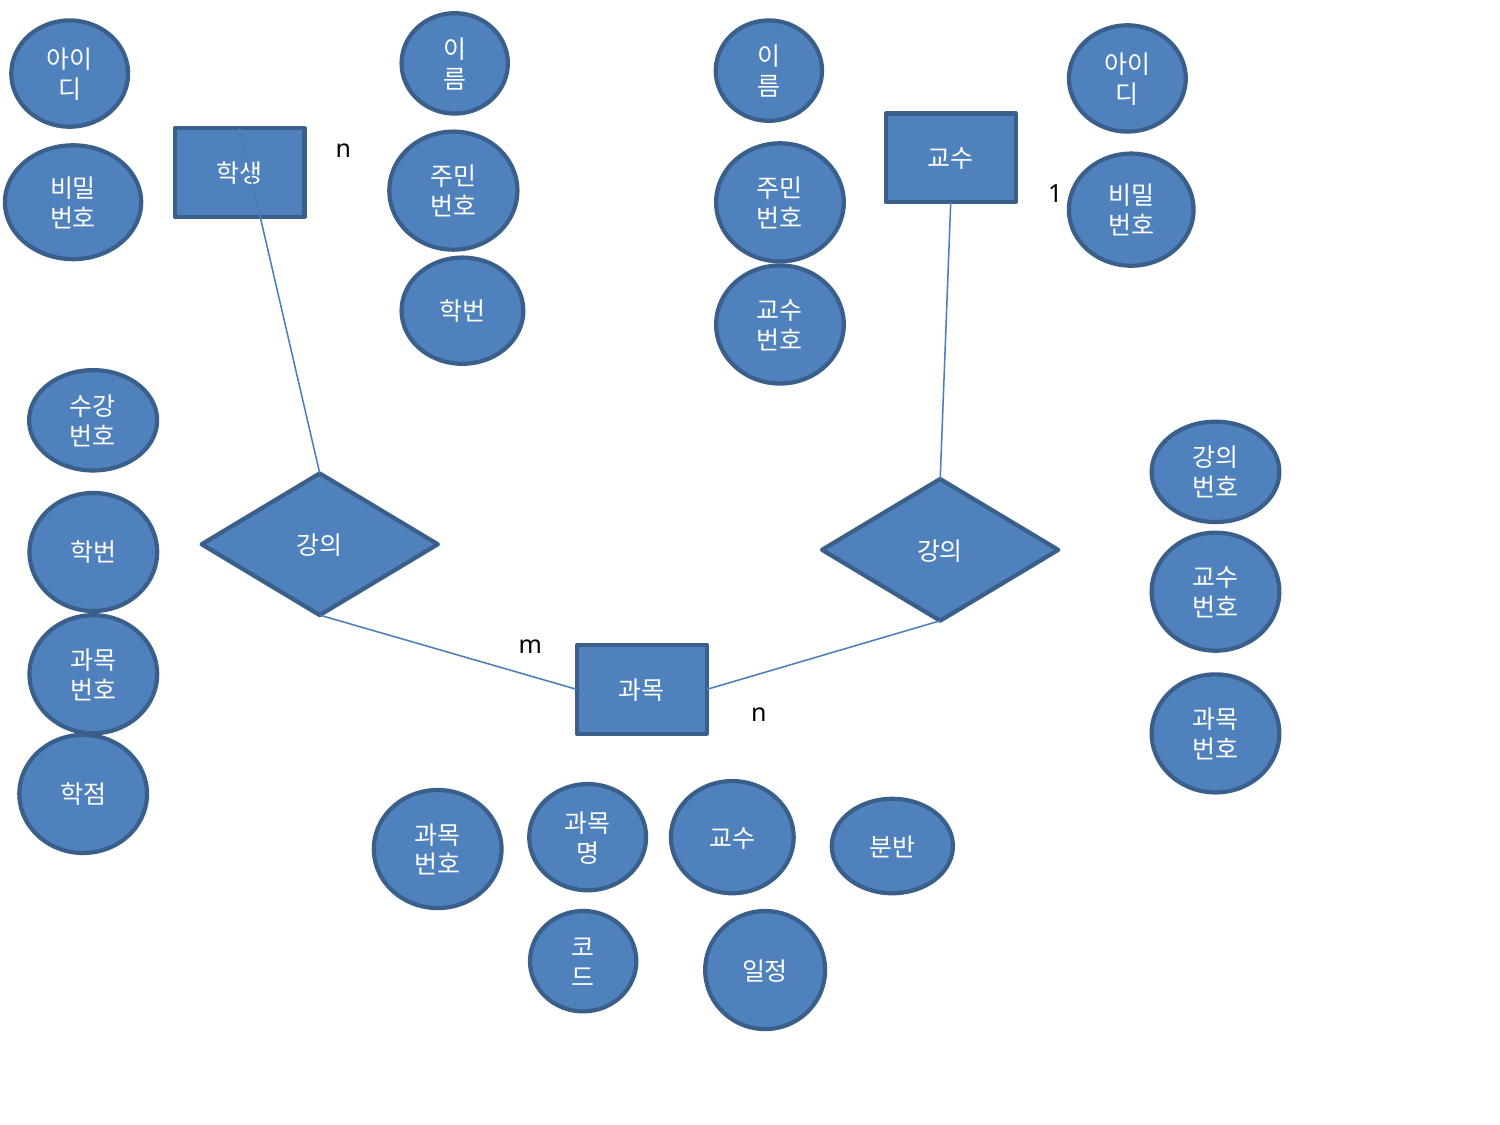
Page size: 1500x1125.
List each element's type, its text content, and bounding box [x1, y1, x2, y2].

text_box 이름 [713, 18, 825, 123]
text_box 학점 [17, 732, 150, 856]
text_box 비밀번호 [1067, 151, 1196, 268]
text_box n [736, 698, 769, 735]
text_box 강의 [819, 480, 1061, 622]
text_box 주민번호 [387, 129, 520, 252]
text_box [239, 127, 320, 474]
text_box 강의 [199, 474, 440, 616]
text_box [706, 620, 941, 690]
text_box 교수 [884, 111, 1018, 204]
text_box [319, 614, 578, 690]
text_box 학번 [27, 490, 160, 613]
text_box 학번 [399, 255, 526, 366]
text_box 1 [1033, 169, 1069, 215]
text_box 교수번호 [714, 263, 846, 386]
text_box 아이디 [1066, 23, 1188, 134]
text_box 과목번호 [27, 613, 160, 735]
text_box 강의번호 [1149, 419, 1282, 525]
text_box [940, 201, 952, 480]
text_box 학생 [173, 126, 240, 219]
text_box 수강번호 [27, 368, 160, 473]
text_box 교수 [668, 778, 796, 896]
text_box 교수번호 [1149, 530, 1282, 653]
text_box 과목번호 [1149, 672, 1282, 795]
text_box 분반 [829, 796, 956, 896]
text_box 일정 [703, 908, 828, 1032]
text_box 비밀번호 [2, 143, 144, 262]
text_box 과목명 [527, 781, 649, 893]
text_box 과목 [575, 643, 709, 736]
text_box 아이디 [9, 18, 131, 129]
text_box n [322, 125, 351, 171]
text_box 주민번호 [714, 141, 846, 263]
text_box 코드 [527, 908, 639, 1014]
text_box 과목번호 [371, 787, 504, 911]
text_box 이름 [399, 11, 510, 116]
